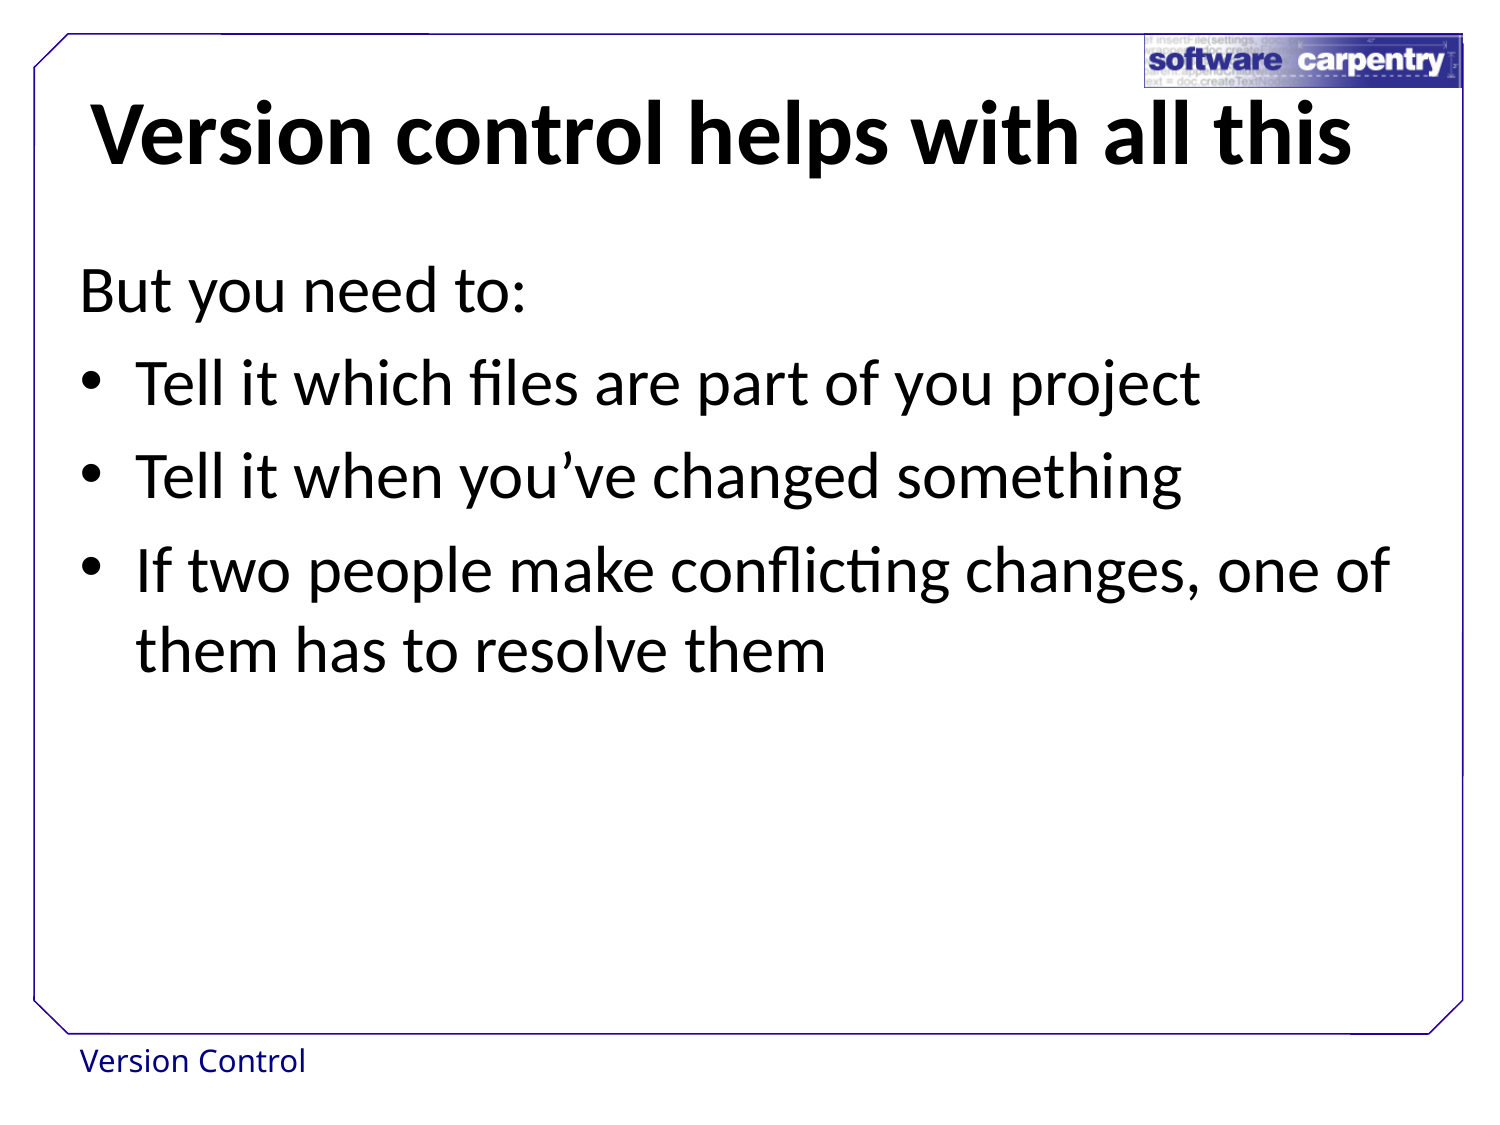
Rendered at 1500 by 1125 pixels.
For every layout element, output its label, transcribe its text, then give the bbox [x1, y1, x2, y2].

picture [1144, 35, 1463, 88]
title Version control helps with all this [75, 70, 1426, 186]
list But you need to: Tell it which files are part of you project Tell it when you’ve changed something If two people make conflicting changes, one of them has to resolve them [64, 238, 1426, 942]
